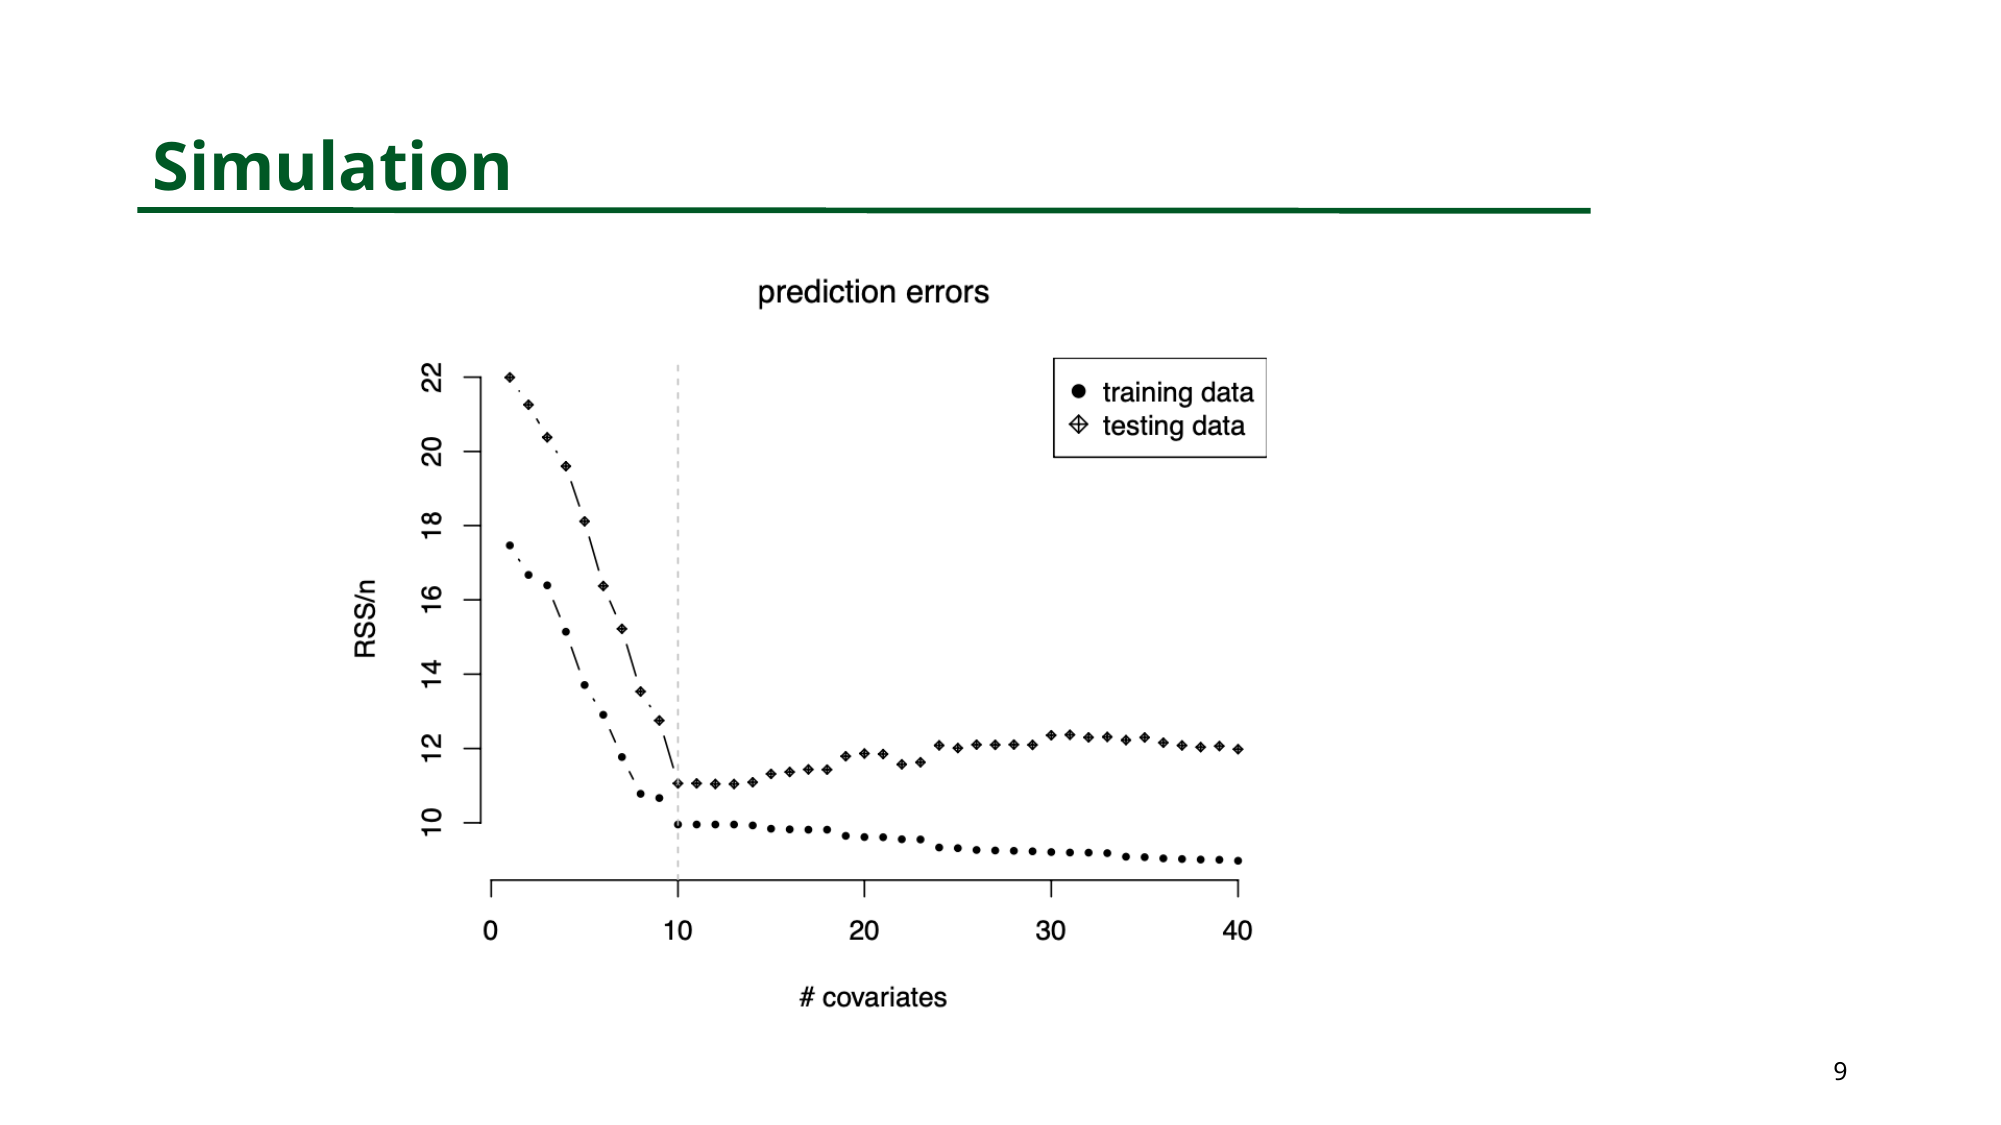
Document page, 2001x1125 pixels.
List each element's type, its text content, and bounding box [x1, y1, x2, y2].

slide_number 9 [1412, 1042, 1863, 1103]
title Simulation [137, 59, 1863, 278]
picture [324, 242, 1515, 1043]
